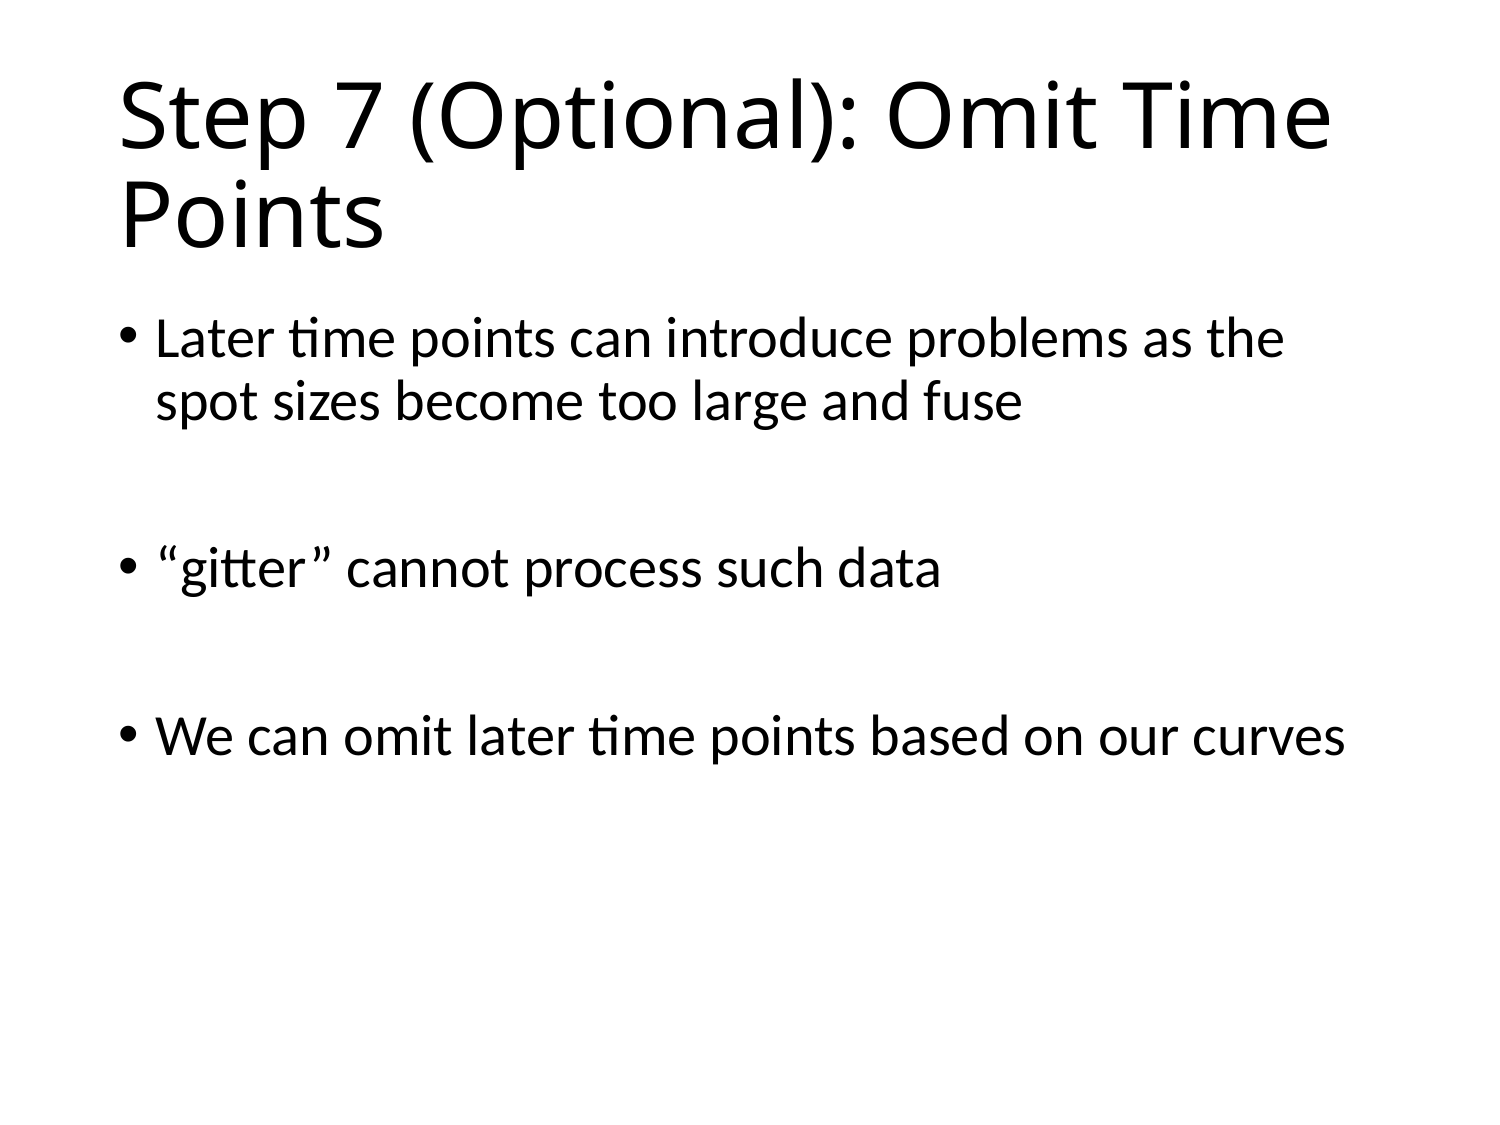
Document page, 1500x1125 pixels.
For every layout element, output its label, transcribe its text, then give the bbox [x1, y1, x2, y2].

list Later time points can introduce problems as the spot sizes become too large and fuse “gitter” cannot process such data We can omit later time points based on our curves [103, 299, 1397, 1014]
title Step 7 (Optional): Omit Time Points [103, 59, 1397, 278]
